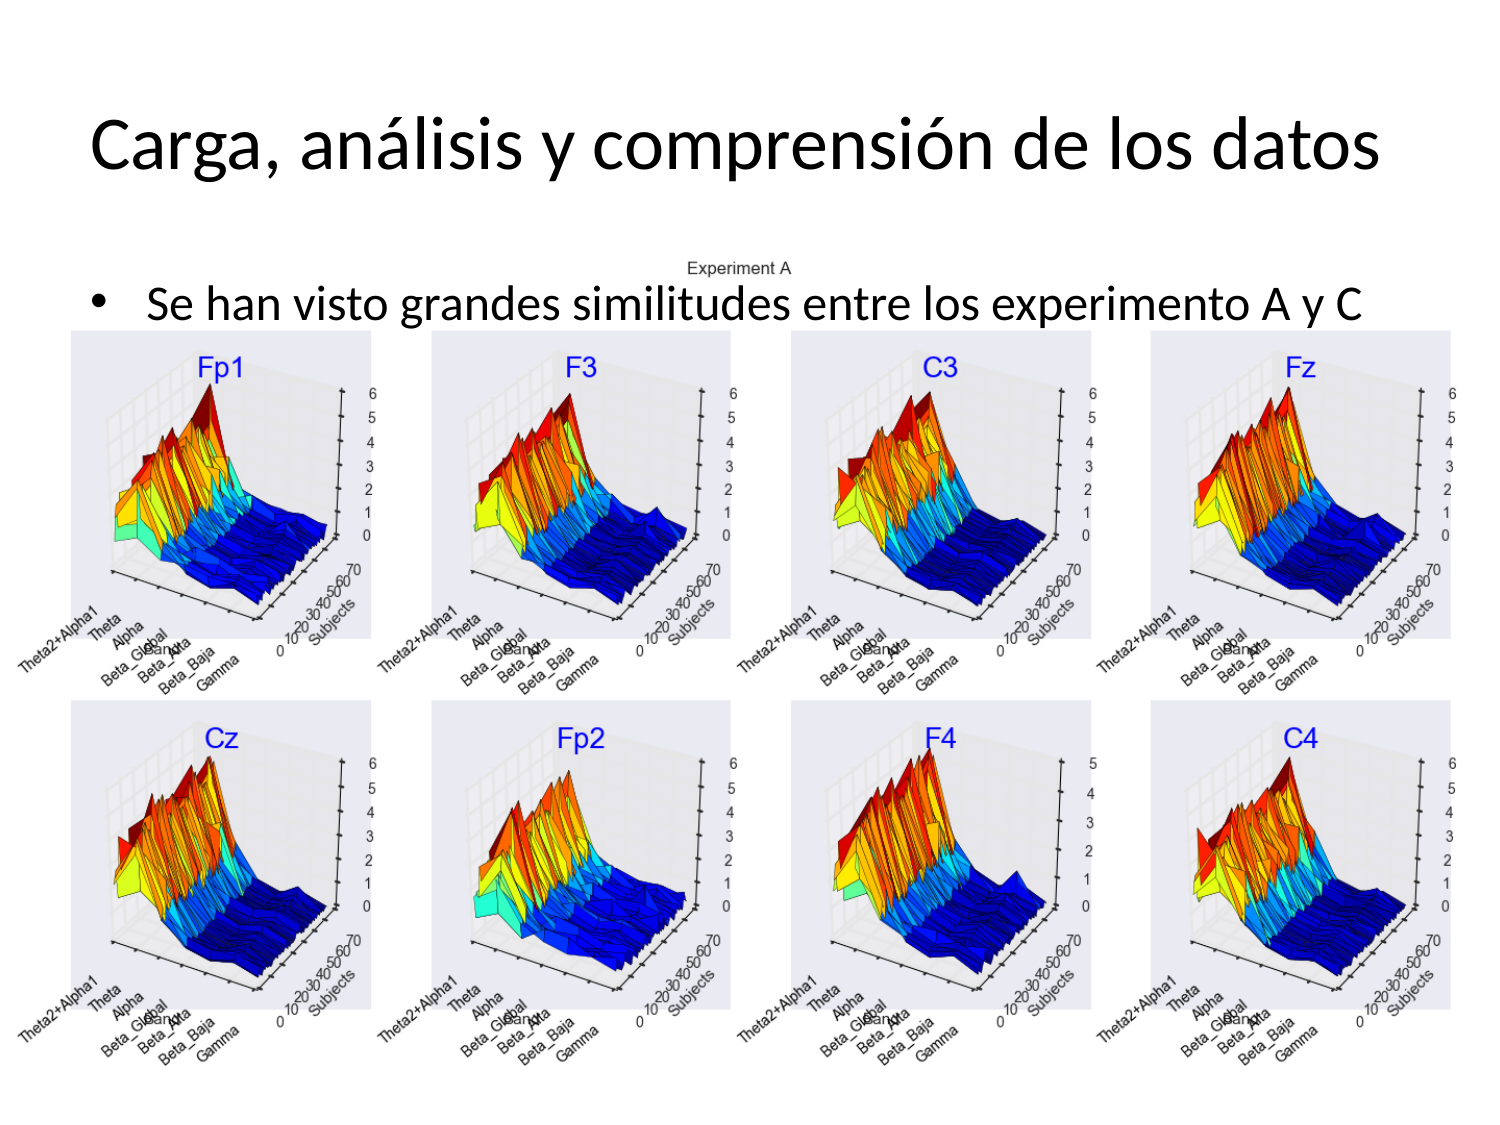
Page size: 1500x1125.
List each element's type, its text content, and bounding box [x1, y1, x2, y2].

title Carga, análisis y comprensión de los datos [75, 45, 1425, 233]
picture [0, 244, 1477, 1095]
